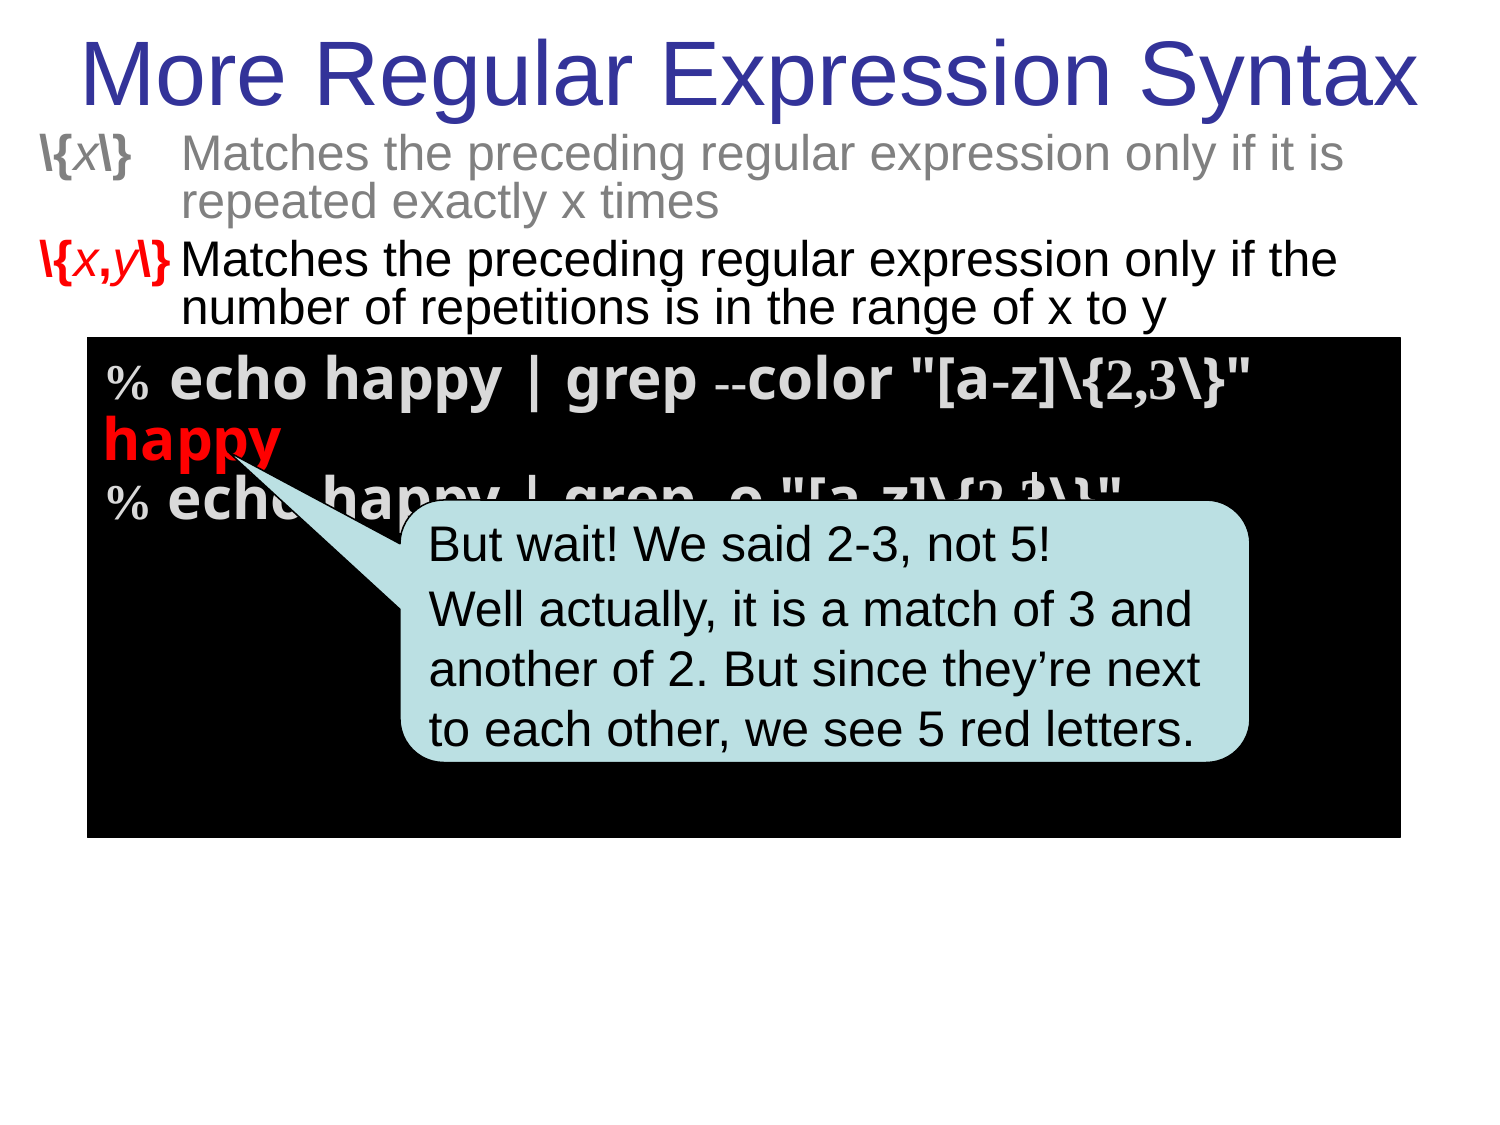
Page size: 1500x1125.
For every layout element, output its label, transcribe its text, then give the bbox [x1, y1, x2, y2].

text_box Well actually, it is a match of 3 and another of 2. But since they’re next to each other, we see 5 red letters. [413, 568, 1239, 757]
text_box But wait! We said 2-3, not 5! [422, 757, 1228, 763]
text_box But wait! We said 2-3, not 5! [227, 451, 1250, 750]
list \{x\} Matches the preceding regular expression only if it is repeated exactly x times \{x,y\} Matches the preceding regular expression only if the number of repetitions is in the range of x to y [24, 124, 1476, 1088]
text_box % echo happy | grep --color "[a-z]\{2,3\}" happy % echo happy | grep -o "[a-z]\{2,3\}" [87, 337, 1400, 838]
title More Regular Expression Syntax [62, 0, 1438, 138]
